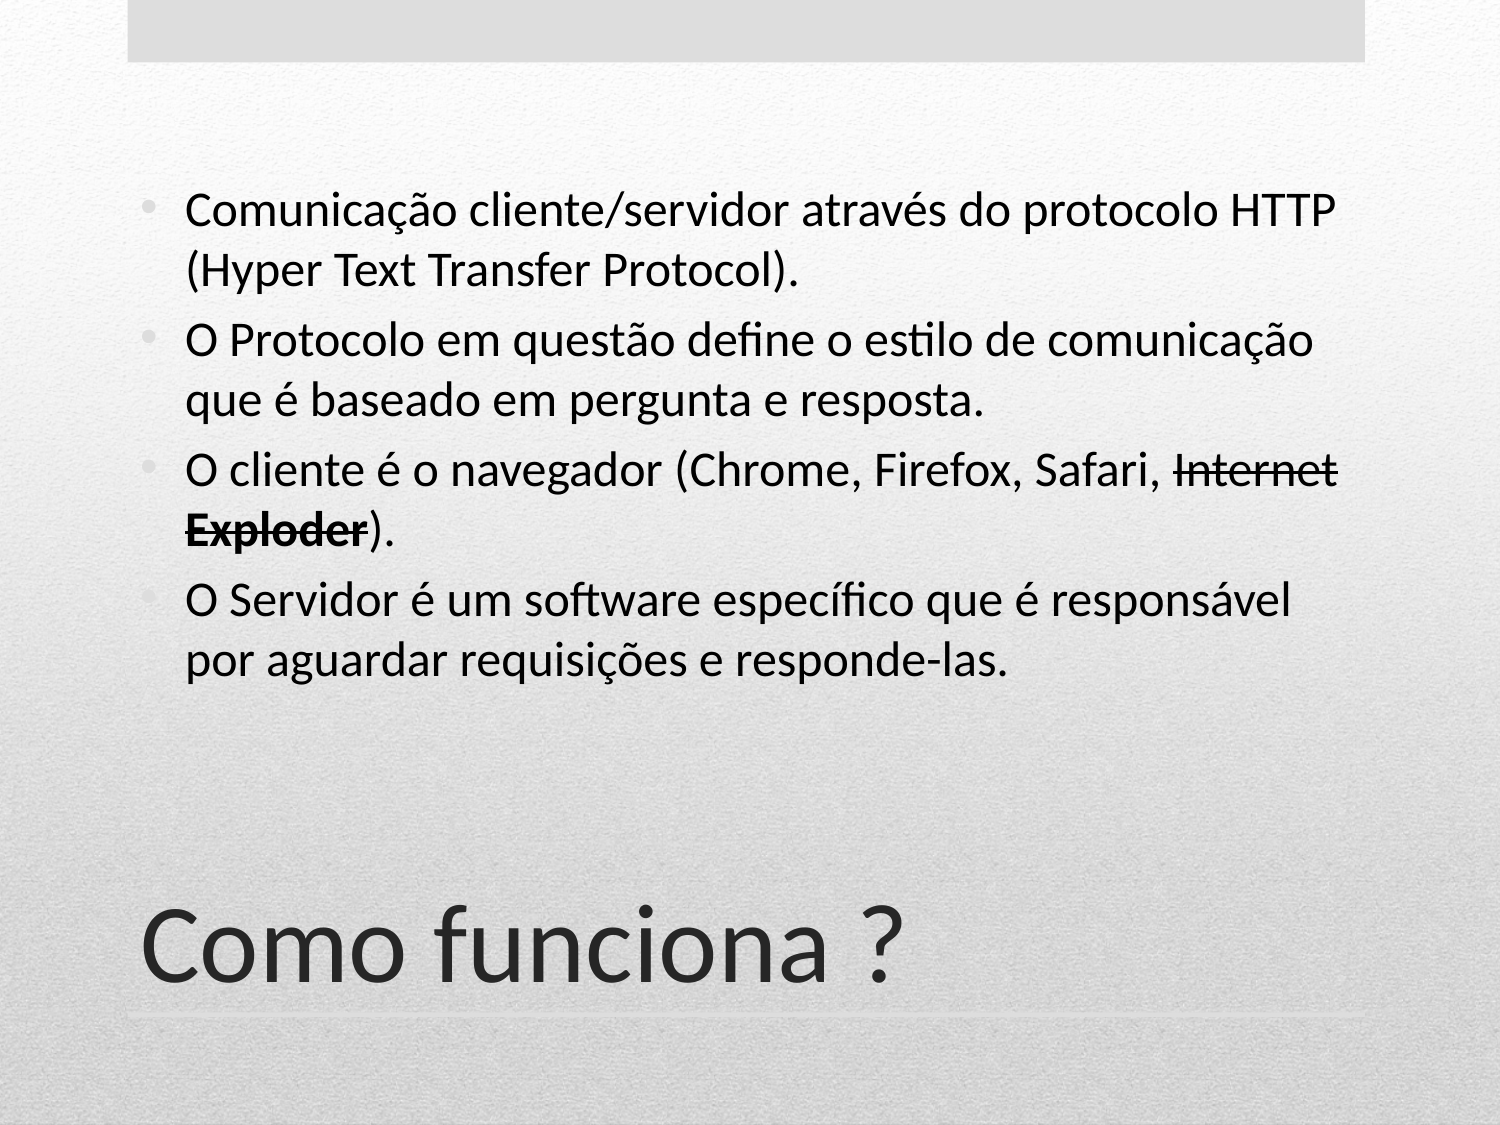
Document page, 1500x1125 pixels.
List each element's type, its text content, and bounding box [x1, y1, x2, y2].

title Como funciona ? [125, 750, 1238, 1013]
list Comunicação cliente/servidor através do protocolo HTTP (Hyper Text Transfer Protocol). O Protocolo em questão define o estilo de comunicação que é baseado em pergunta e resposta. O cliente é o navegador (Chrome, Firefox, Safari, Internet Exploder). O Servidor é um software específico que é responsável por aguardar requisições e responde-las. [125, 112, 1363, 750]
